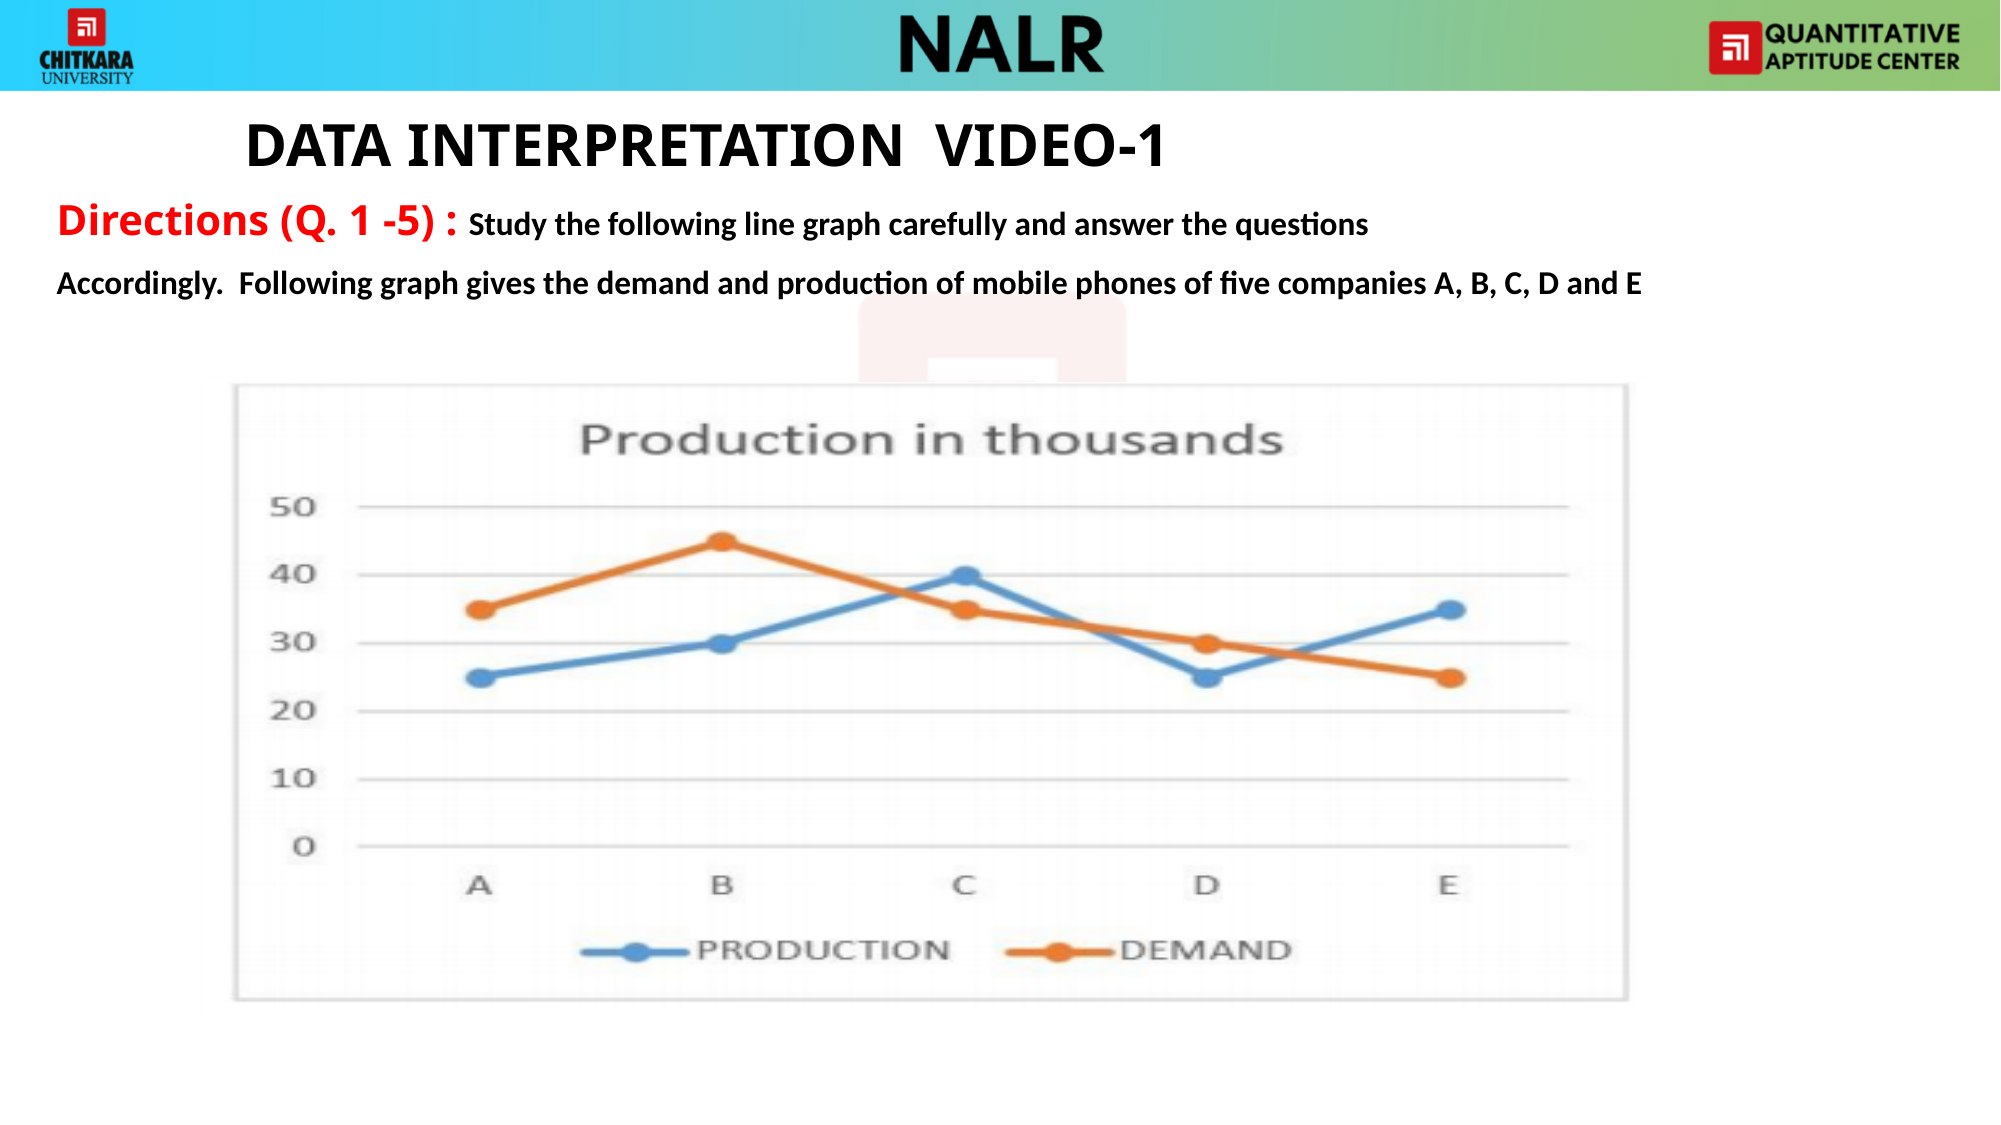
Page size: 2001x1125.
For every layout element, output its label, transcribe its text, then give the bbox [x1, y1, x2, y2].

title [41, 31, 1959, 108]
list DATA INTERPRETATION VIDEO-1 Directions (Q. 1 -5) : Study the following line graph carefully and answer the questions Accordingly. Following graph gives the demand and production of mobile phones of five companies A, B, C, D and E [41, 108, 1959, 999]
picture [0, 0, 2000, 1125]
